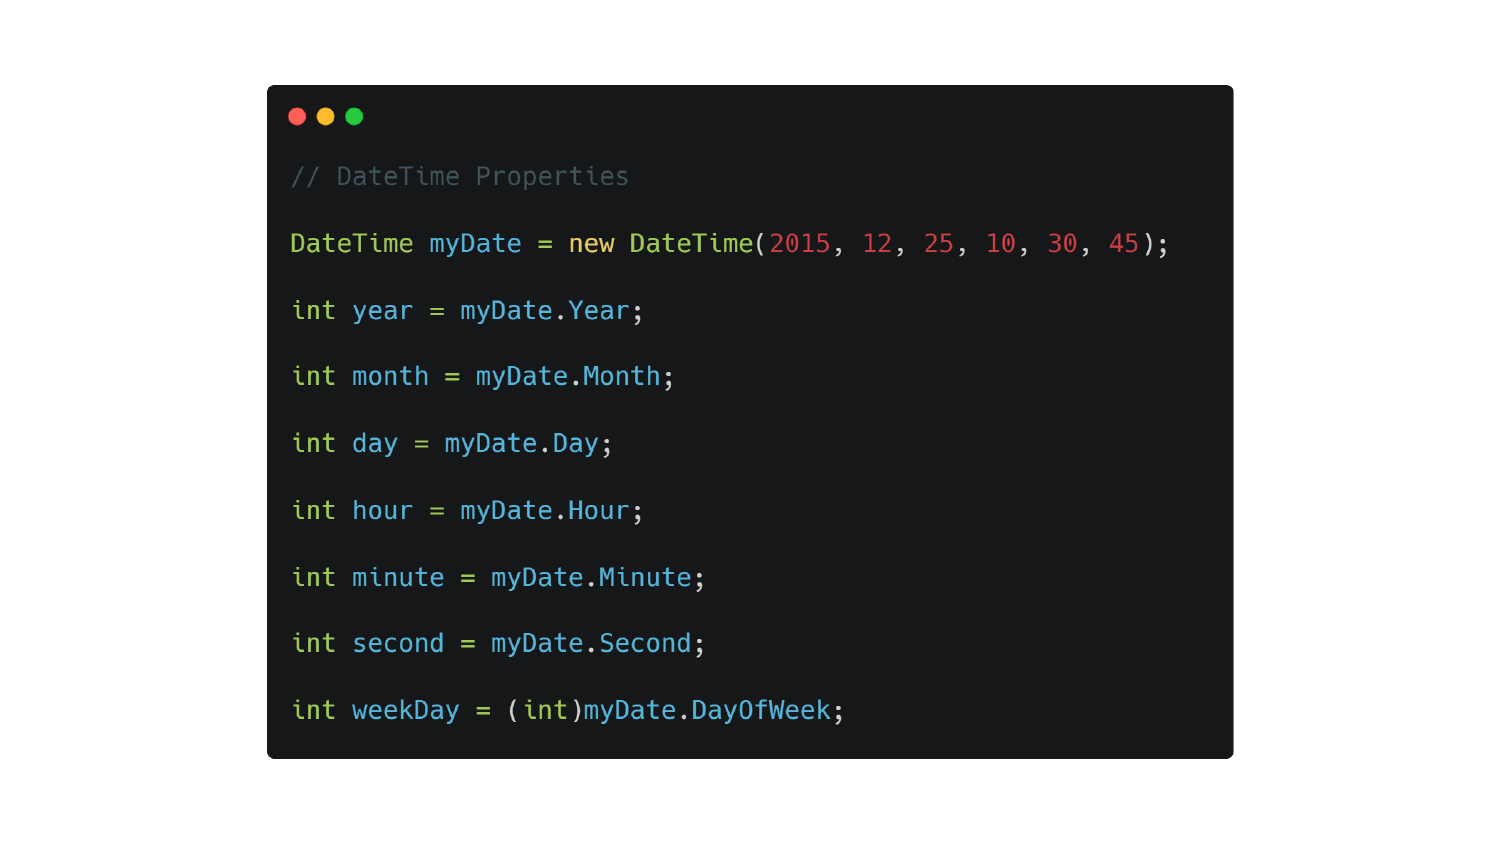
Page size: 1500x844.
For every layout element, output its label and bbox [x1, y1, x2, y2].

picture [186, 0, 1313, 844]
